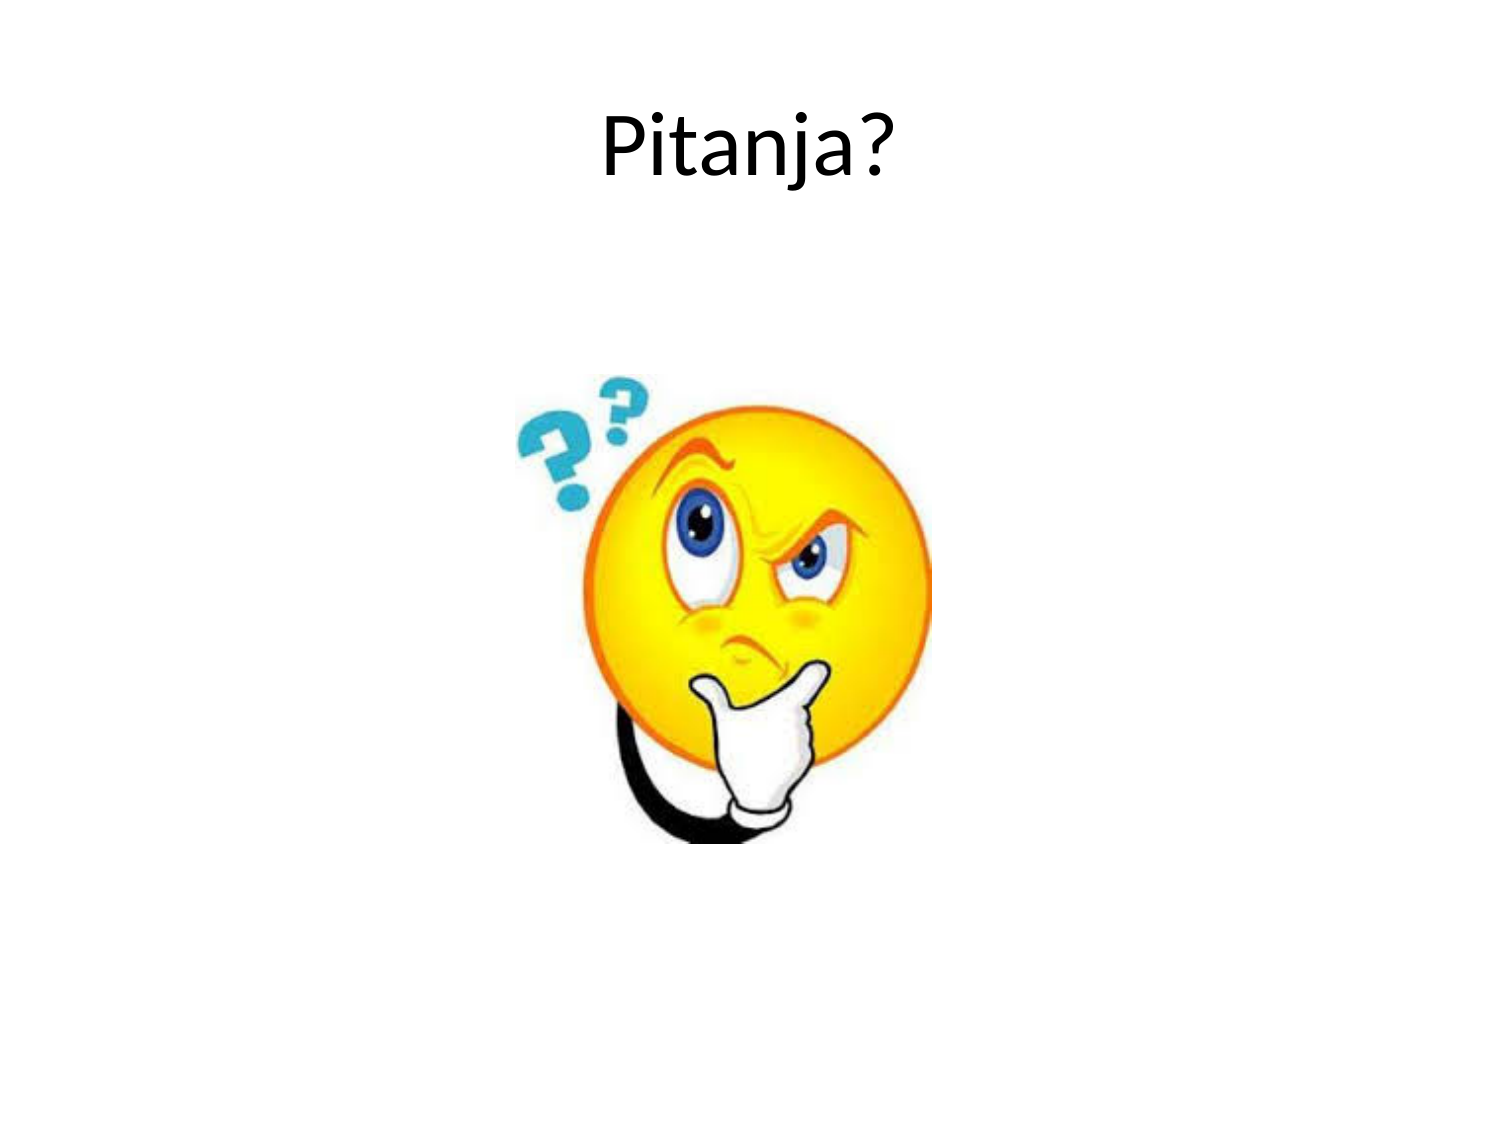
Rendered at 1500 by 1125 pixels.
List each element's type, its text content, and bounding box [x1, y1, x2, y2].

title Pitanja? [75, 45, 1425, 233]
picture [515, 374, 932, 844]
